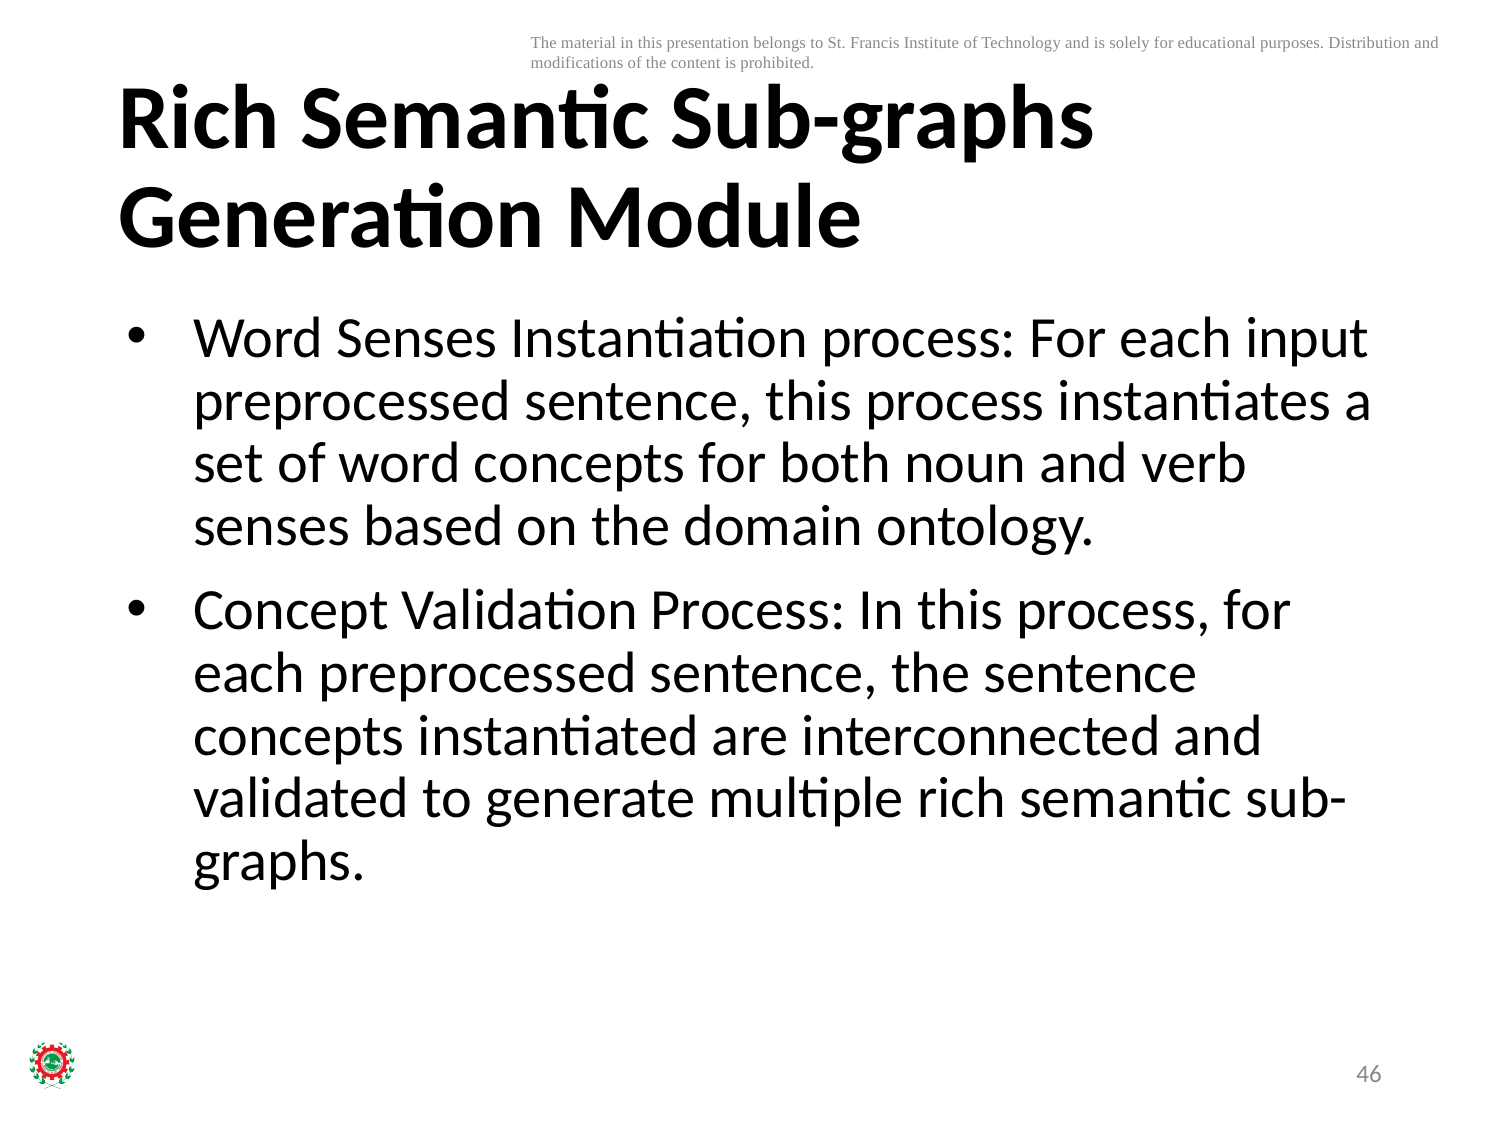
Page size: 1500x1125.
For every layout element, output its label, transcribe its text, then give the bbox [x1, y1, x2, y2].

title Rich Semantic Sub-graphs Generation Module [103, 59, 1397, 278]
slide_number 46 [1059, 1042, 1397, 1103]
picture [29, 1042, 75, 1089]
list Word Senses Instantiation process: For each input preprocessed sentence, this process instantiates a set of word concepts for both noun and verb senses based on the domain ontology. Concept Validation Process: In this process, for each preprocessed sentence, the sentence concepts instantiated are interconnected and validated to generate multiple rich semantic sub-graphs. [103, 299, 1397, 1014]
